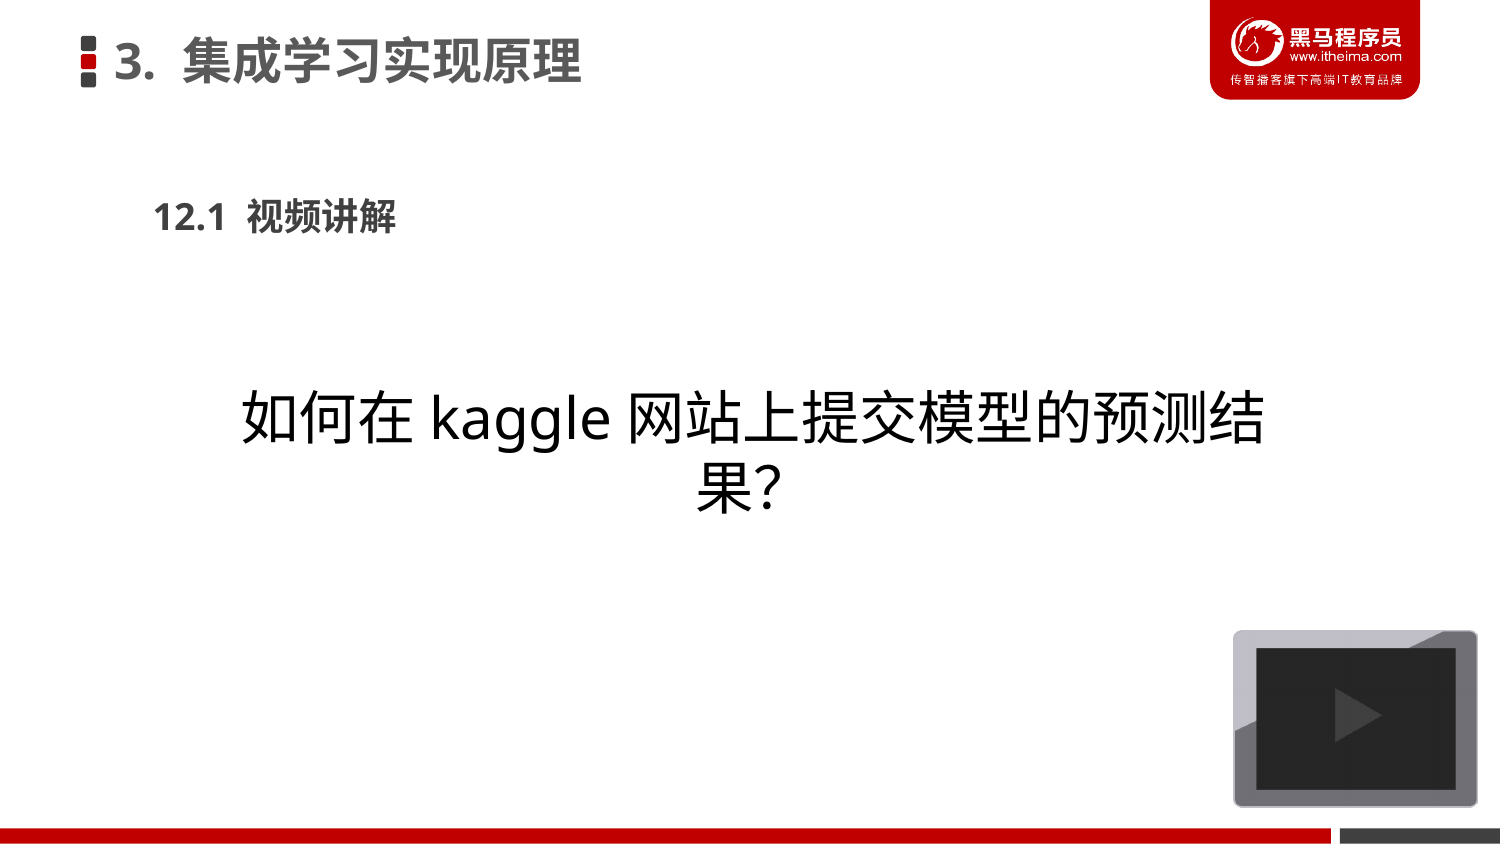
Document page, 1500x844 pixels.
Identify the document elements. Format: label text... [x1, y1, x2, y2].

text_box 如何在kaggle网站上提交模型的预测结果？ [171, 373, 1337, 529]
text_box 12.1 视频讲解 [138, 185, 715, 246]
picture [1212, 8, 1421, 94]
text_box 3. 集成学习实现原理 [103, 0, 987, 130]
picture [1232, 630, 1478, 809]
